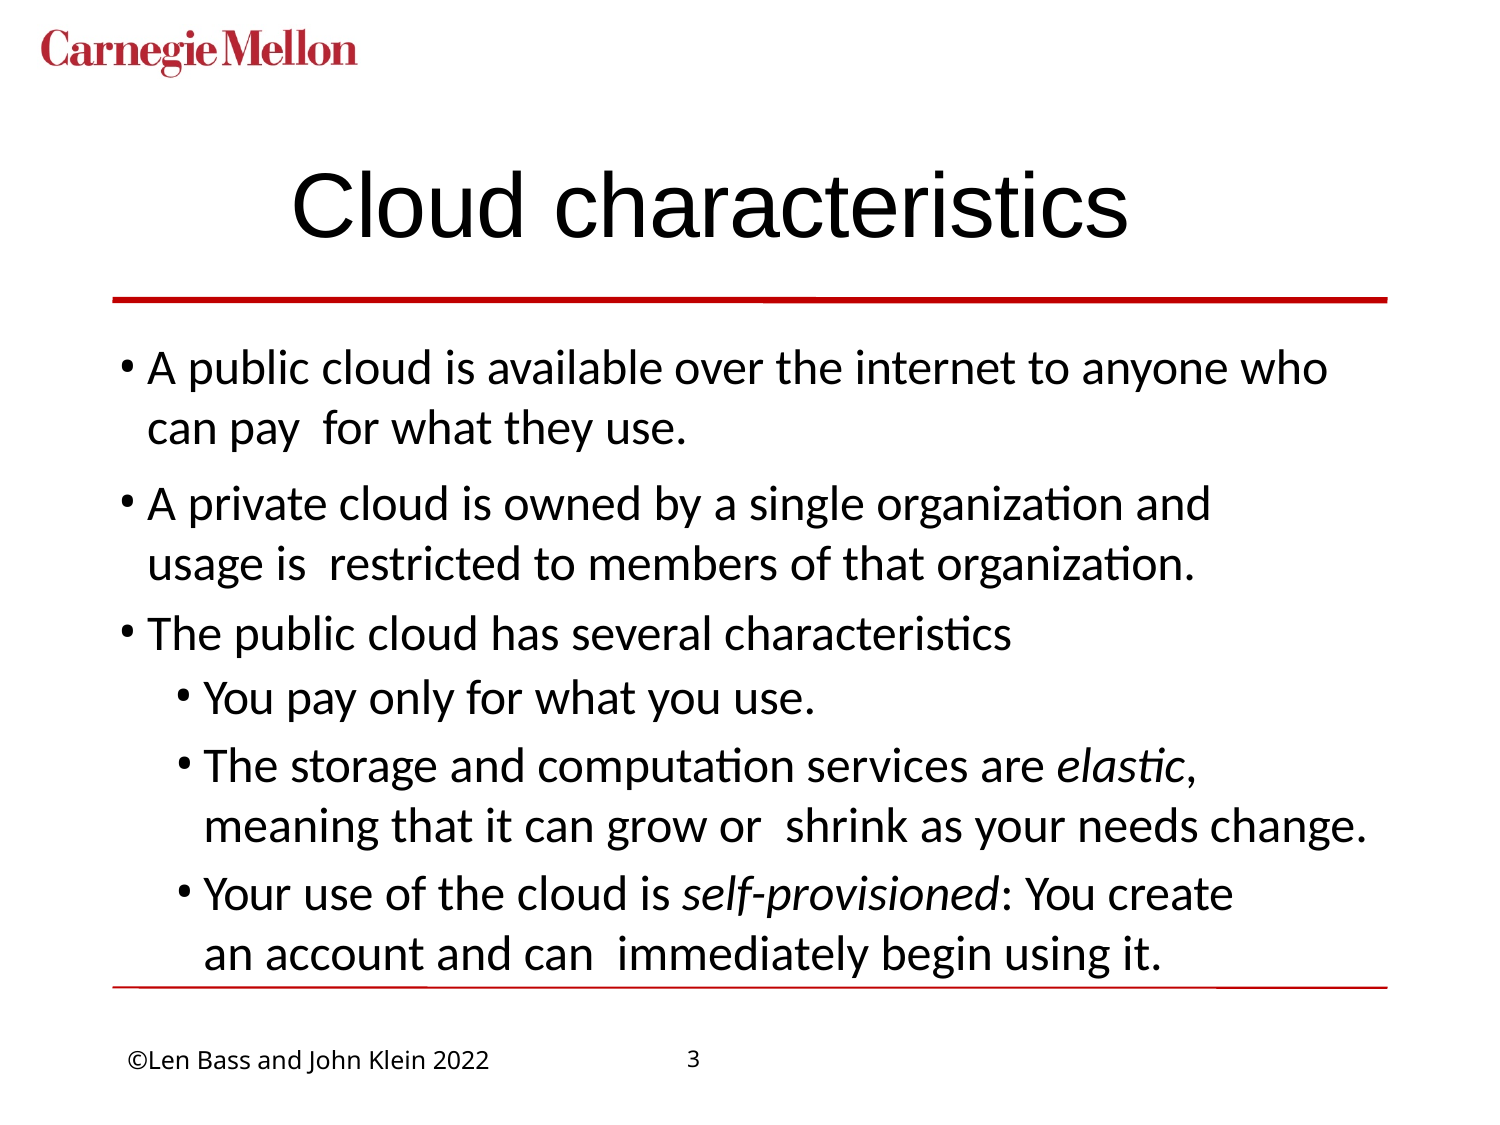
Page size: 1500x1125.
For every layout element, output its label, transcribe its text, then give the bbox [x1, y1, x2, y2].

title Cloud characteristics [275, 104, 1145, 295]
text_box A public cloud is available over the internet to anyone who can pay for what they use. A private cloud is owned by a single organization and usage is restricted to members of that organization. The public cloud has several characteristics You pay only for what you use. The storage and computation services are elastic, meaning that it can grow or shrink as your needs change. Your use of the cloud is self-provisioned: You create an account and can immediately begin using it. [117, 327, 1383, 981]
picture [37, 24, 361, 79]
